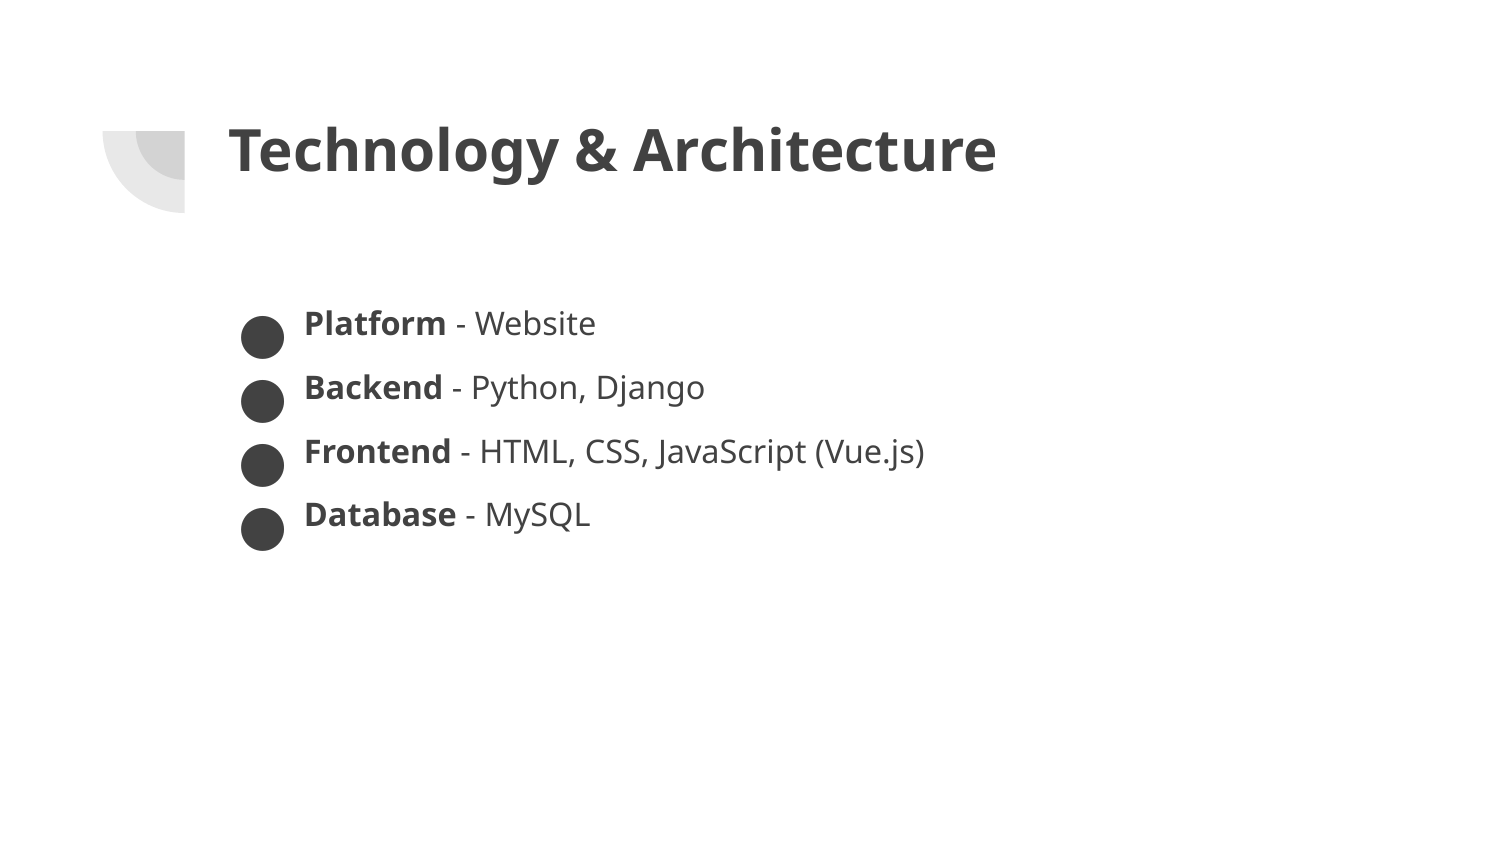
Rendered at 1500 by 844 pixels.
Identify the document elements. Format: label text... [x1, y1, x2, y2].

list Platform - Website Backend - Python, Django Frontend - HTML, CSS, JavaScript (Vue.js) Database - MySQL [213, 279, 1368, 697]
title Technology & Architecture [213, 98, 1368, 263]
